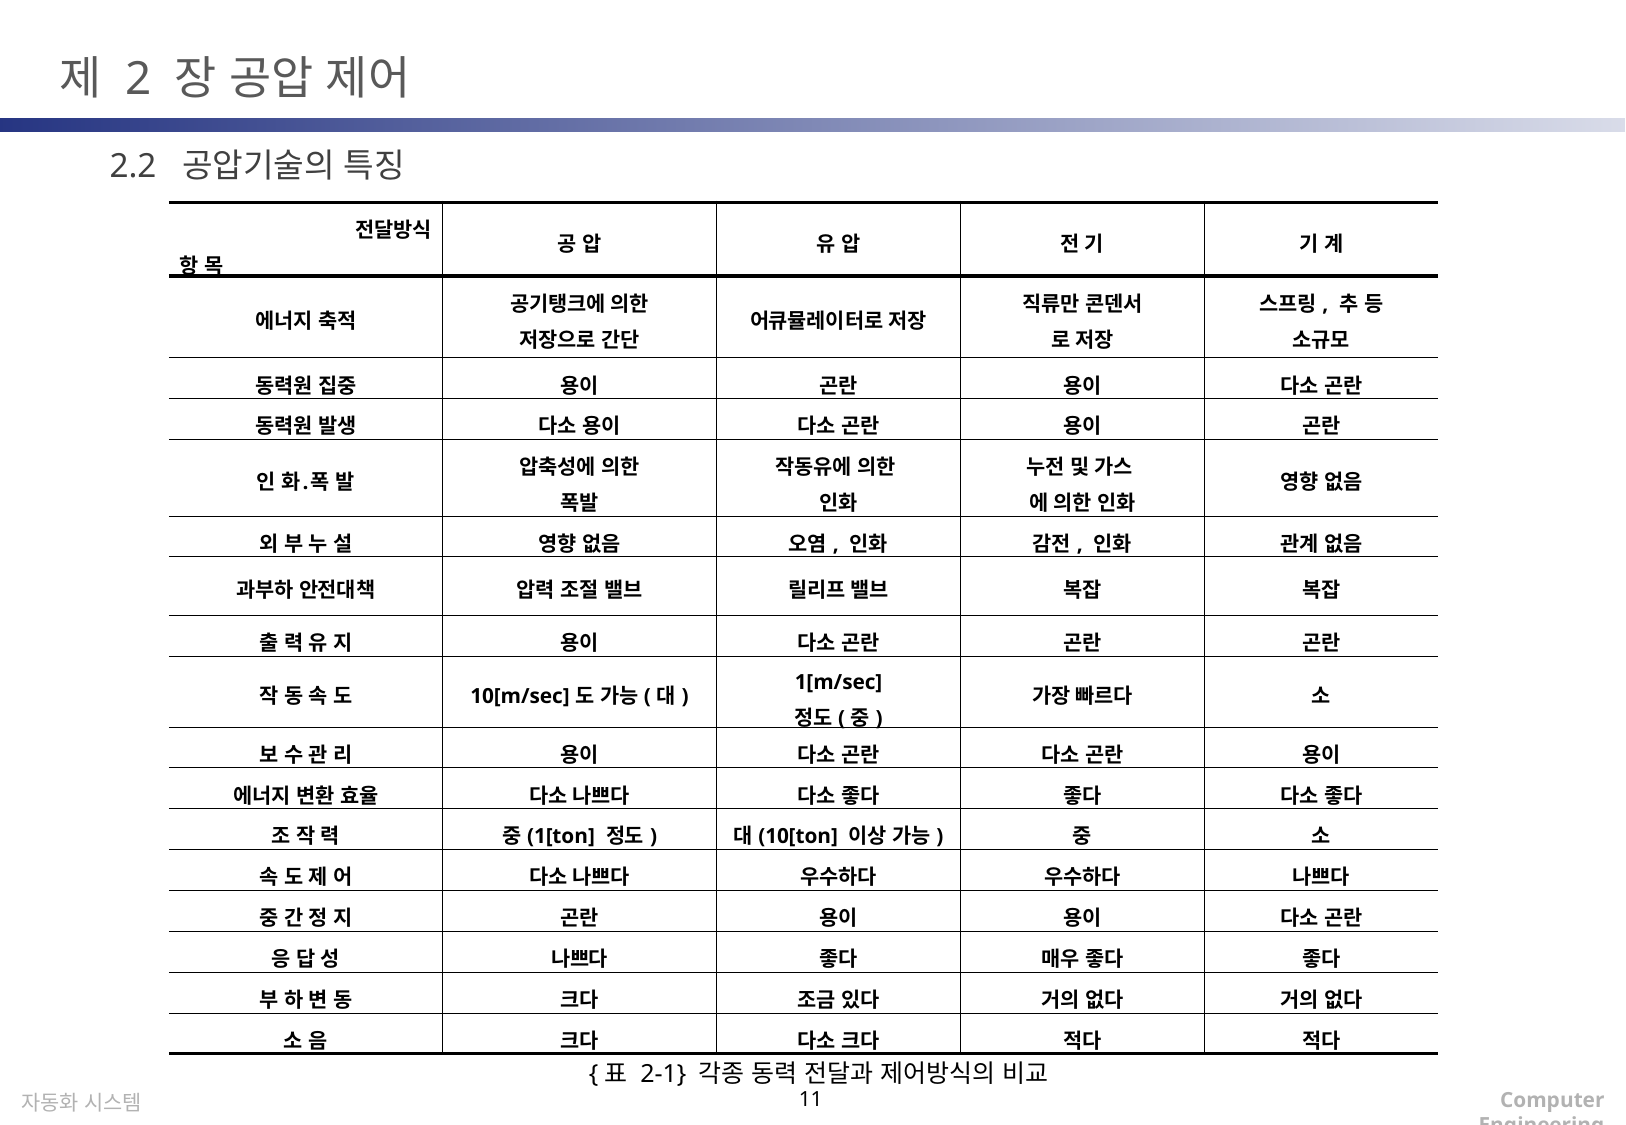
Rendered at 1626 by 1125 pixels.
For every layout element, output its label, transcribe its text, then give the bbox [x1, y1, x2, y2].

table_cell 다소 용이 [443, 399, 716, 439]
table_cell 에너지 축적 [169, 278, 442, 357]
table_cell 오염, 인화 [717, 517, 960, 556]
table_cell 보 수 관 리 [169, 728, 442, 767]
table_cell 나쁘다 [1205, 850, 1438, 890]
text_box 2.2 공압기술의 특징 [94, 137, 420, 192]
table_header 전 기 [961, 204, 1204, 274]
table_cell 용이 [443, 616, 716, 656]
table_cell 용이 [443, 358, 716, 398]
table_cell 어큐뮬레이터로 저장 [717, 278, 960, 357]
table_cell 에너지 변환 효율 [169, 768, 442, 808]
text_box {표 2-1} 각종 동력 전달과 제어방식의 비교 [574, 1050, 1064, 1095]
table_cell 용이 [961, 358, 1204, 398]
table_cell 다소 크다 [717, 1014, 960, 1050]
table_cell 인 화․폭 발 [169, 440, 442, 516]
table_cell 매우 좋다 [961, 932, 1204, 972]
table_cell 다소 곤란 [1205, 358, 1438, 398]
table_cell 응 답 성 [169, 932, 442, 972]
table_cell 다소 좋다 [717, 768, 960, 808]
table_cell 10[m/sec]도 가능(대) [443, 657, 716, 727]
table_cell 우수하다 [961, 850, 1204, 890]
table_cell 다소 좋다 [1205, 768, 1438, 808]
table_cell 공기탱크에 의한 저장으로 간단 [443, 278, 716, 357]
table_cell 우수하다 [717, 850, 960, 890]
table_cell 관계 없음 [1205, 517, 1438, 556]
table_cell 작 동 속 도 [169, 657, 442, 727]
table_cell 누전 및 가스 에 의한 인화 [961, 440, 1204, 516]
table_cell 다소 곤란 [1205, 891, 1438, 931]
table_cell 속 도 제 어 [169, 850, 442, 890]
table_cell 곤란 [961, 616, 1204, 656]
table_cell 용이 [961, 891, 1204, 931]
table_cell 과부하 안전대책 [169, 557, 442, 615]
table_cell 용이 [717, 891, 960, 931]
table_cell 영향 없음 [1205, 440, 1438, 516]
table_cell 소 음 [169, 1014, 442, 1052]
table_cell 곤란 [443, 891, 716, 931]
table_cell 중 [961, 809, 1204, 849]
table_header 기 계 [1205, 204, 1438, 274]
table_cell 외 부 누 설 [169, 517, 442, 556]
table_cell 거의 없다 [961, 973, 1204, 1013]
table_header 유 압 [717, 204, 960, 274]
table_cell 좋다 [1205, 932, 1438, 972]
table_cell 다소 나쁘다 [443, 768, 716, 808]
table_header 전달방식 항 목 [169, 204, 442, 274]
text_box 제 2 장 공압 제어 [44, 75, 1522, 120]
table_cell 영향 없음 [443, 517, 716, 556]
table_cell 크다 [443, 973, 716, 1013]
table_cell 작동유에 의한 인화 [717, 440, 960, 516]
table_cell 동력원 발생 [169, 399, 442, 439]
table_header 공 압 [443, 204, 716, 274]
table_cell 다소 곤란 [717, 399, 960, 439]
table_cell 감전, 인화 [961, 517, 1204, 556]
table_cell 1[m/sec] 정도(중) [717, 657, 960, 727]
table_cell 복잡 [961, 557, 1204, 615]
table_cell 출 력 유 지 [169, 616, 442, 656]
table_cell 중 간 정 지 [169, 891, 442, 931]
table_cell 거의 없다 [1205, 973, 1438, 1013]
table_cell 가장 빠르다 [961, 657, 1204, 727]
table_cell 다소 나쁘다 [443, 850, 716, 890]
table_cell 압축성에 의한 폭발 [443, 440, 716, 516]
table_cell 복잡 [1205, 557, 1438, 615]
table_cell 소 [1205, 657, 1438, 727]
table_cell 조금 있다 [717, 973, 960, 1013]
table_cell 직류만 콘덴서 로 저장 [961, 278, 1204, 357]
table_cell 다소 곤란 [717, 616, 960, 656]
table_cell 다소 곤란 [961, 728, 1204, 767]
table_cell 크다 [443, 1014, 716, 1052]
table_cell 동력원 집중 [169, 358, 442, 398]
table_cell 소 [1205, 809, 1438, 849]
table_cell 용이 [1205, 728, 1438, 767]
table_cell 압력 조절 밸브 [443, 557, 716, 615]
table_cell 스프링, 추 등 소규모 [1205, 278, 1438, 357]
table_cell 조 작 력 [169, 809, 442, 849]
text_box [0, 0, 1625, 75]
table_cell 곤란 [1205, 616, 1438, 656]
table_cell 부 하 변 동 [169, 973, 442, 1013]
table_cell 다소 곤란 [717, 728, 960, 767]
table_cell 대(10[ton] 이상 가능) [717, 809, 960, 849]
table_cell 나쁘다 [443, 932, 716, 972]
table_cell 용이 [961, 399, 1204, 439]
table_cell 곤란 [717, 358, 960, 398]
table_cell 좋다 [717, 932, 960, 972]
table_cell 중(1[ton] 정도) [443, 809, 716, 849]
table_cell 적다 [1205, 1014, 1438, 1052]
table_cell 릴리프 밸브 [717, 557, 960, 615]
table_cell 좋다 [961, 768, 1204, 808]
table_cell 적다 [961, 1014, 1204, 1052]
table_cell 곤란 [1205, 399, 1438, 439]
table_cell 용이 [443, 728, 716, 767]
